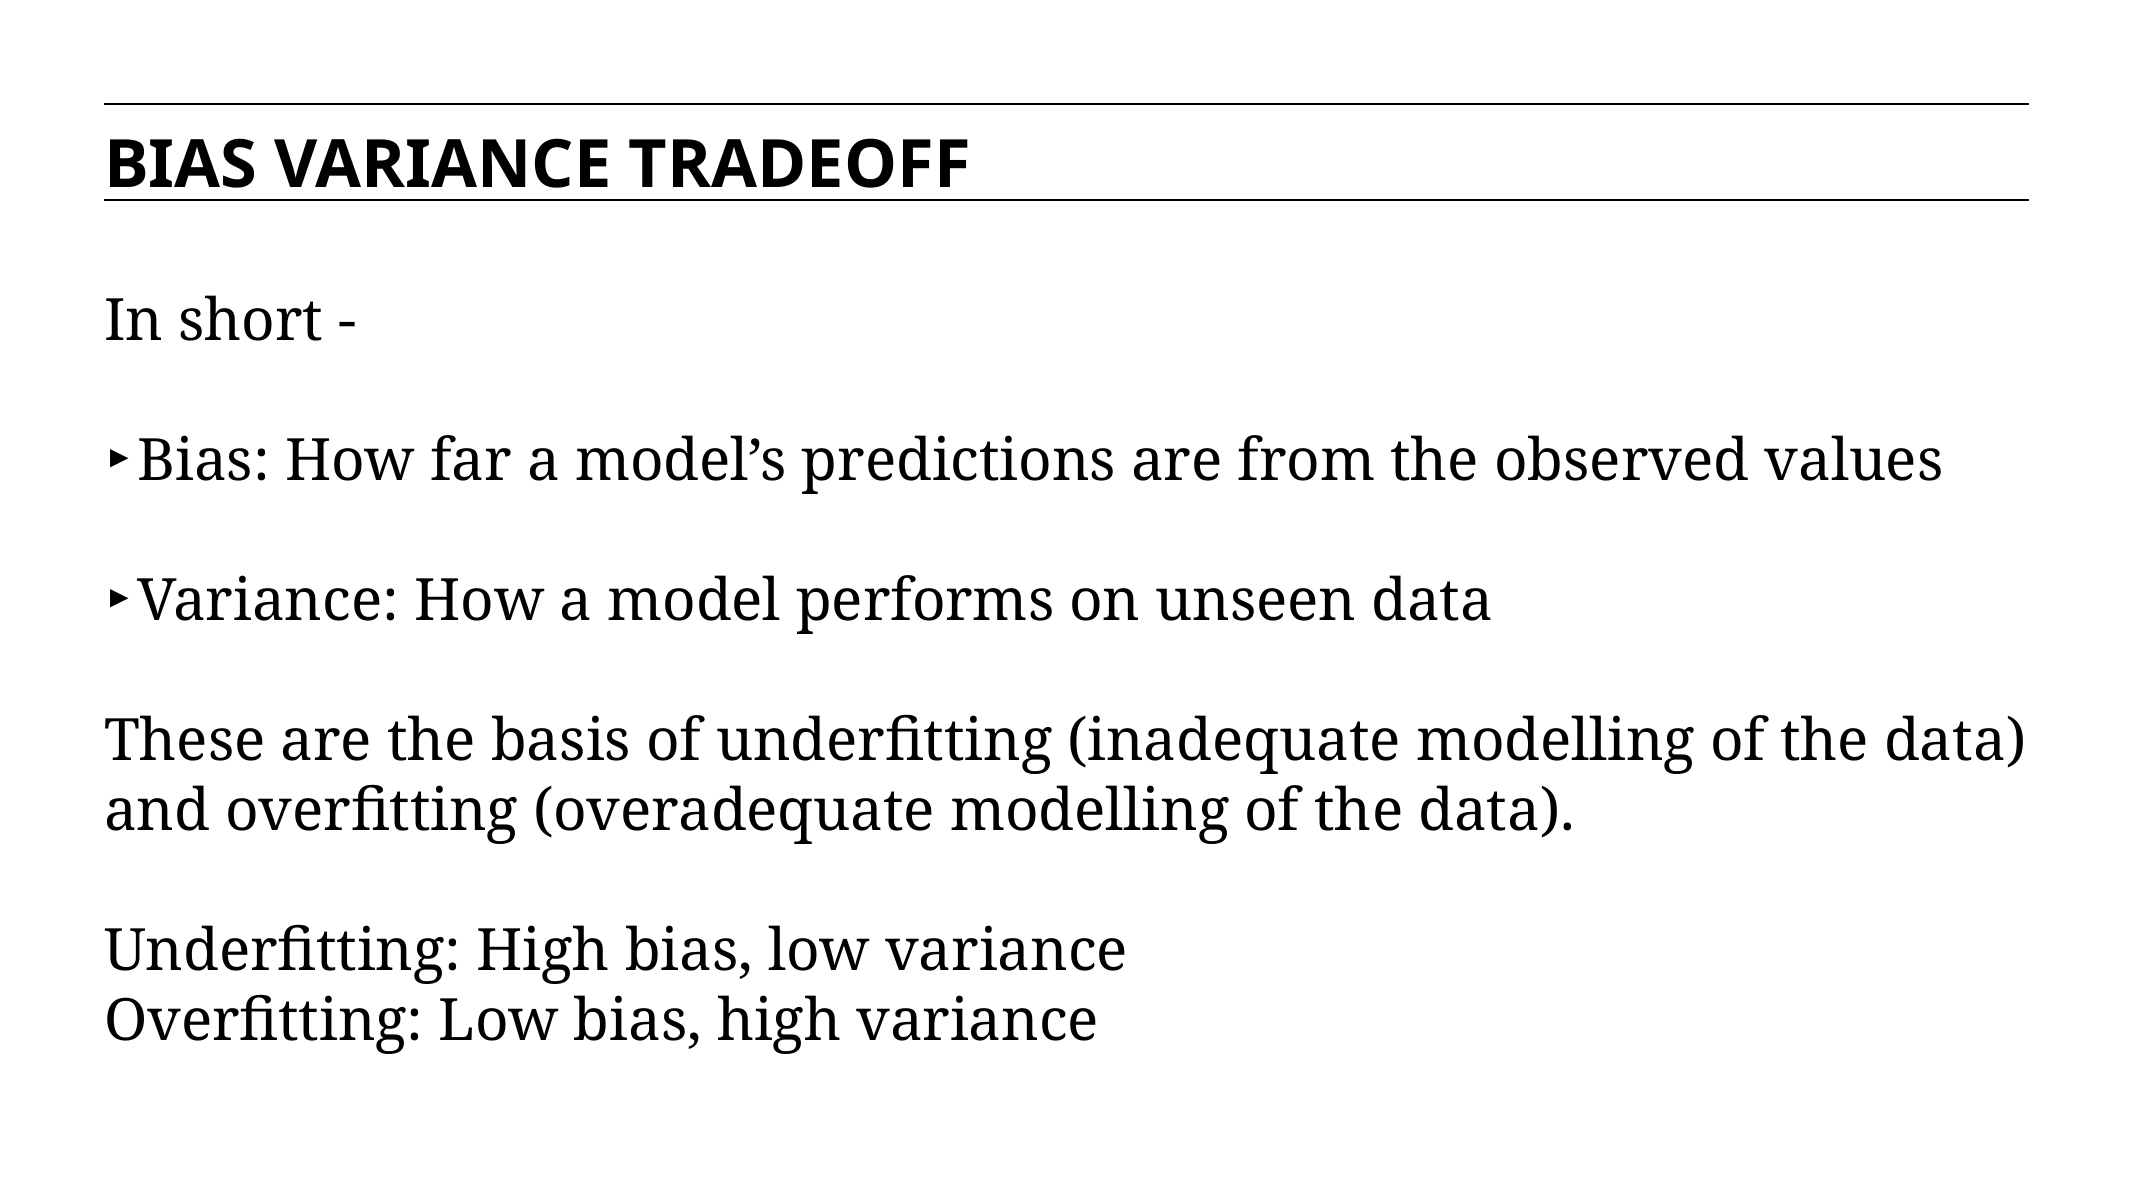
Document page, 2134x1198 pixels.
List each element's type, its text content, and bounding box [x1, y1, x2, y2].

text_box BIAS VARIANCE TRADEOFF [104, 120, 1371, 192]
list In short - Bias: How far a model’s predictions are from the observed values Variance: How a model performs on unseen data These are the basis of underfitting (inadequate modelling of the data) and overfitting (overadequate modelling of the data). Underfitting: High bias, low variance Overfitting: Low bias, high variance [104, 212, 2030, 1174]
